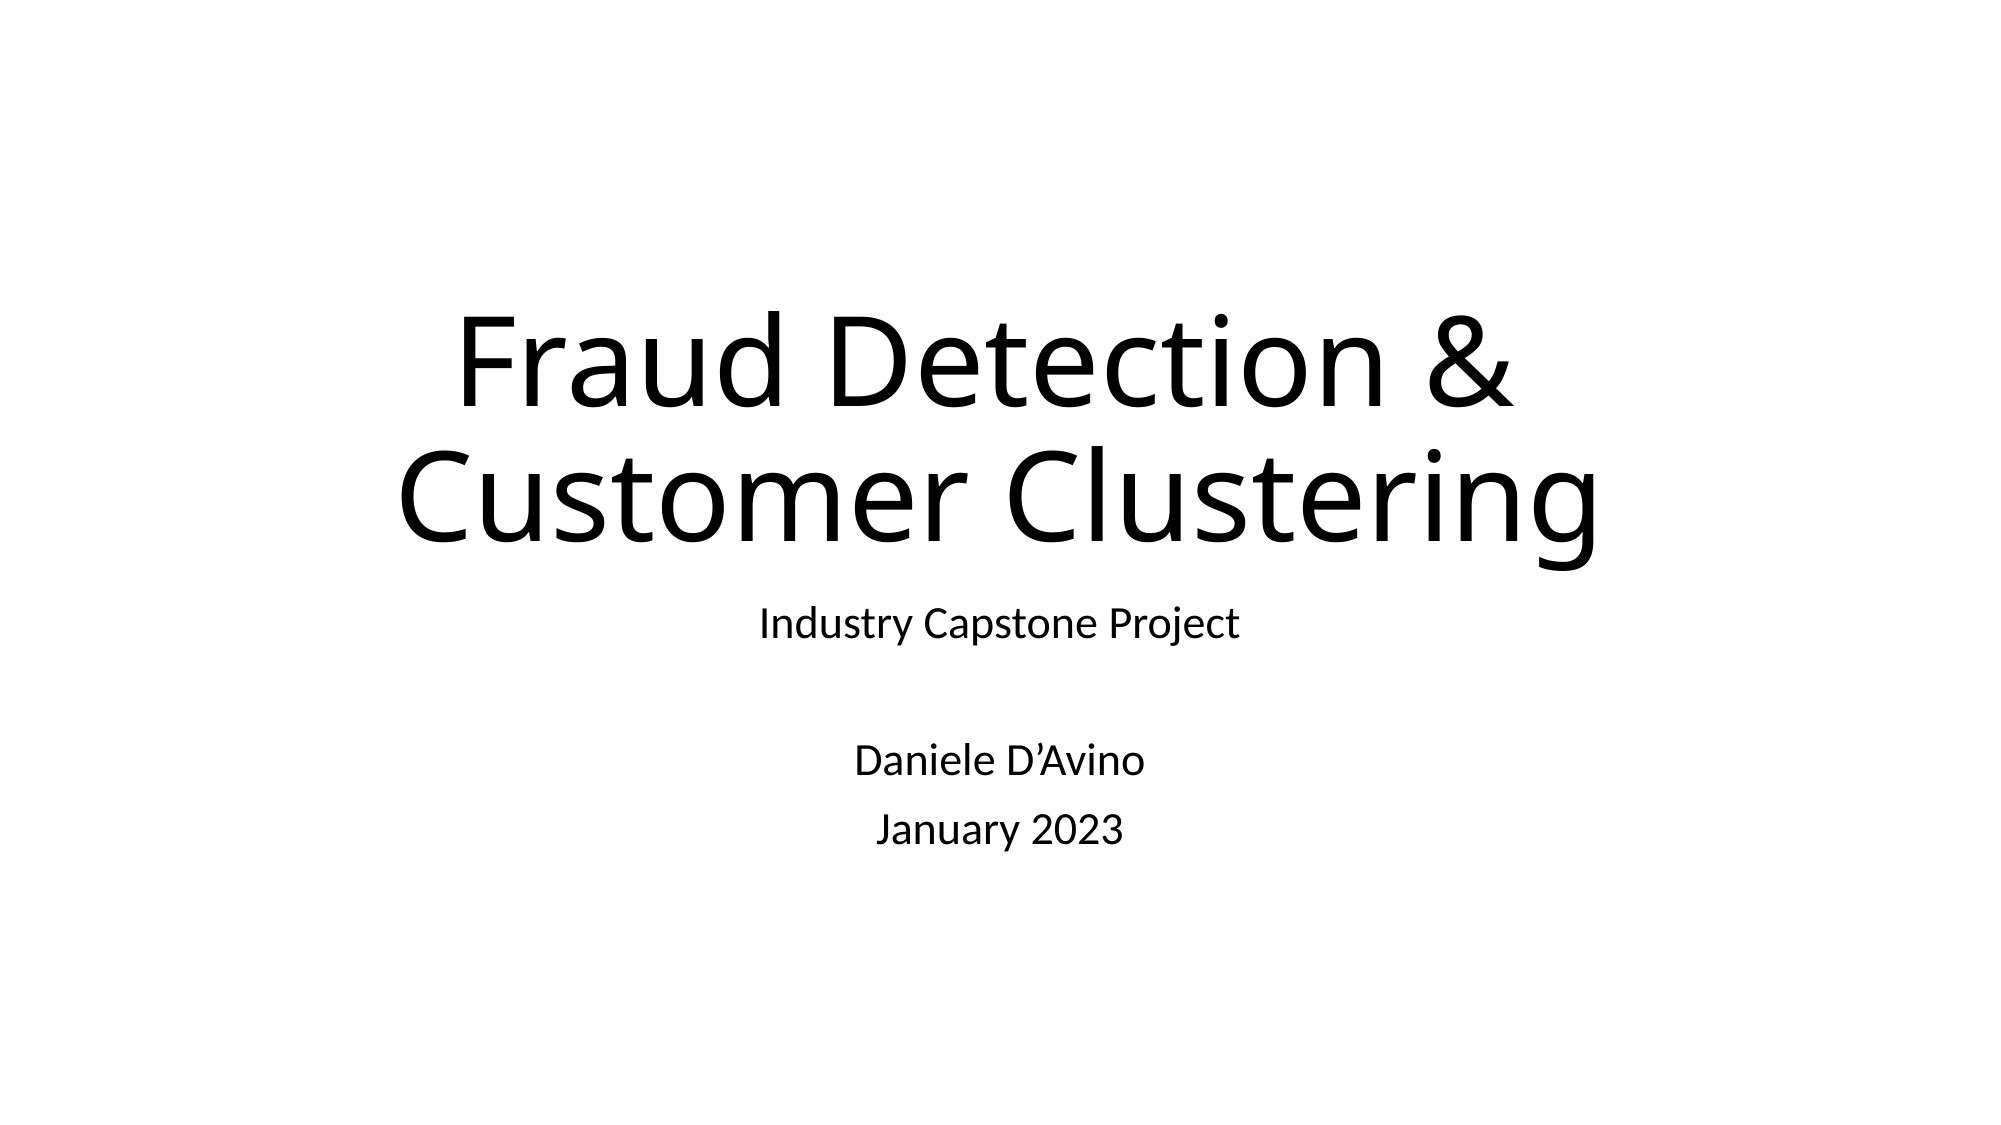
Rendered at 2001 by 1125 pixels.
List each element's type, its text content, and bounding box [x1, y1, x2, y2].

title Fraud Detection & Customer Clustering [249, 184, 1750, 576]
subtitle Industry Capstone Project Daniele D’Avino January 2023 [249, 590, 1750, 863]
